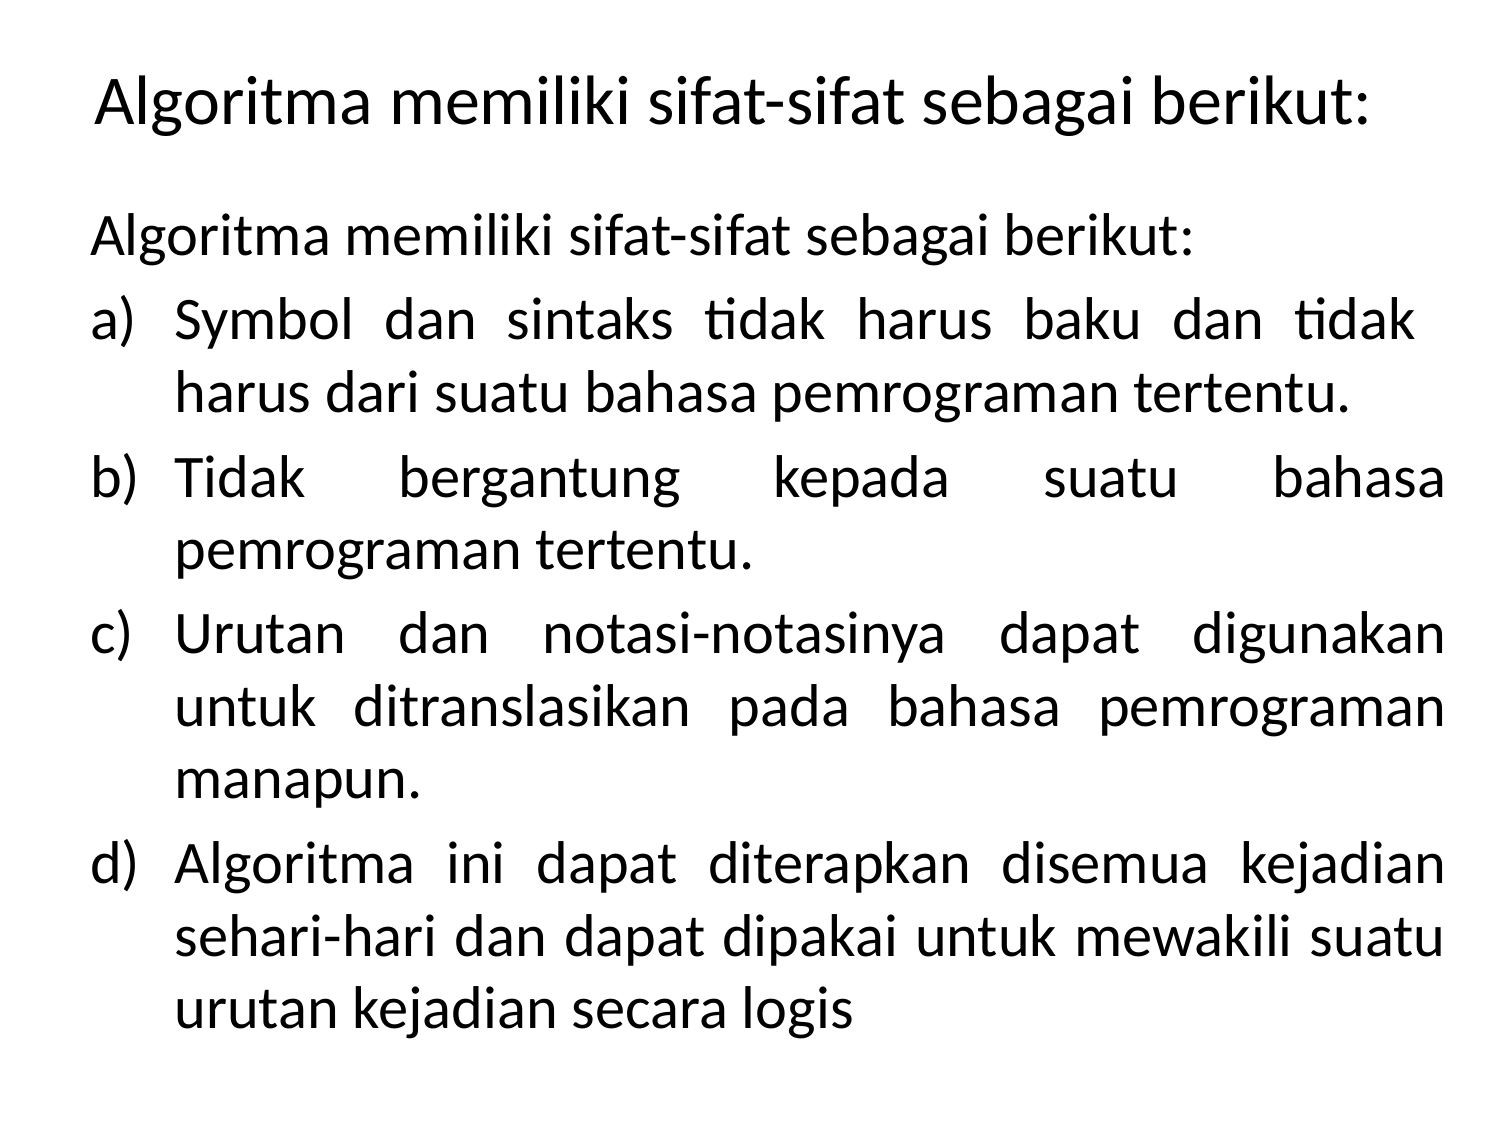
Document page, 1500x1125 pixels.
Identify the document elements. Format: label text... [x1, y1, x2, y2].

list Algoritma memiliki sifat-sifat sebagai berikut: Symbol dan sintaks tidak harus baku dan tidak harus dari suatu bahasa pemrograman tertentu. Tidak bergantung kepada suatu bahasa pemrograman tertentu. Urutan dan notasi-notasinya dapat digunakan untuk ditranslasikan pada bahasa pemrograman manapun. Algoritma ini dapat diterapkan disemua kejadian sehari-hari dan dapat dipakai untuk mewakili suatu urutan kejadian secara logis [75, 187, 1463, 1055]
title Algoritma memiliki sifat-sifat sebagai berikut: [75, 45, 1425, 187]
